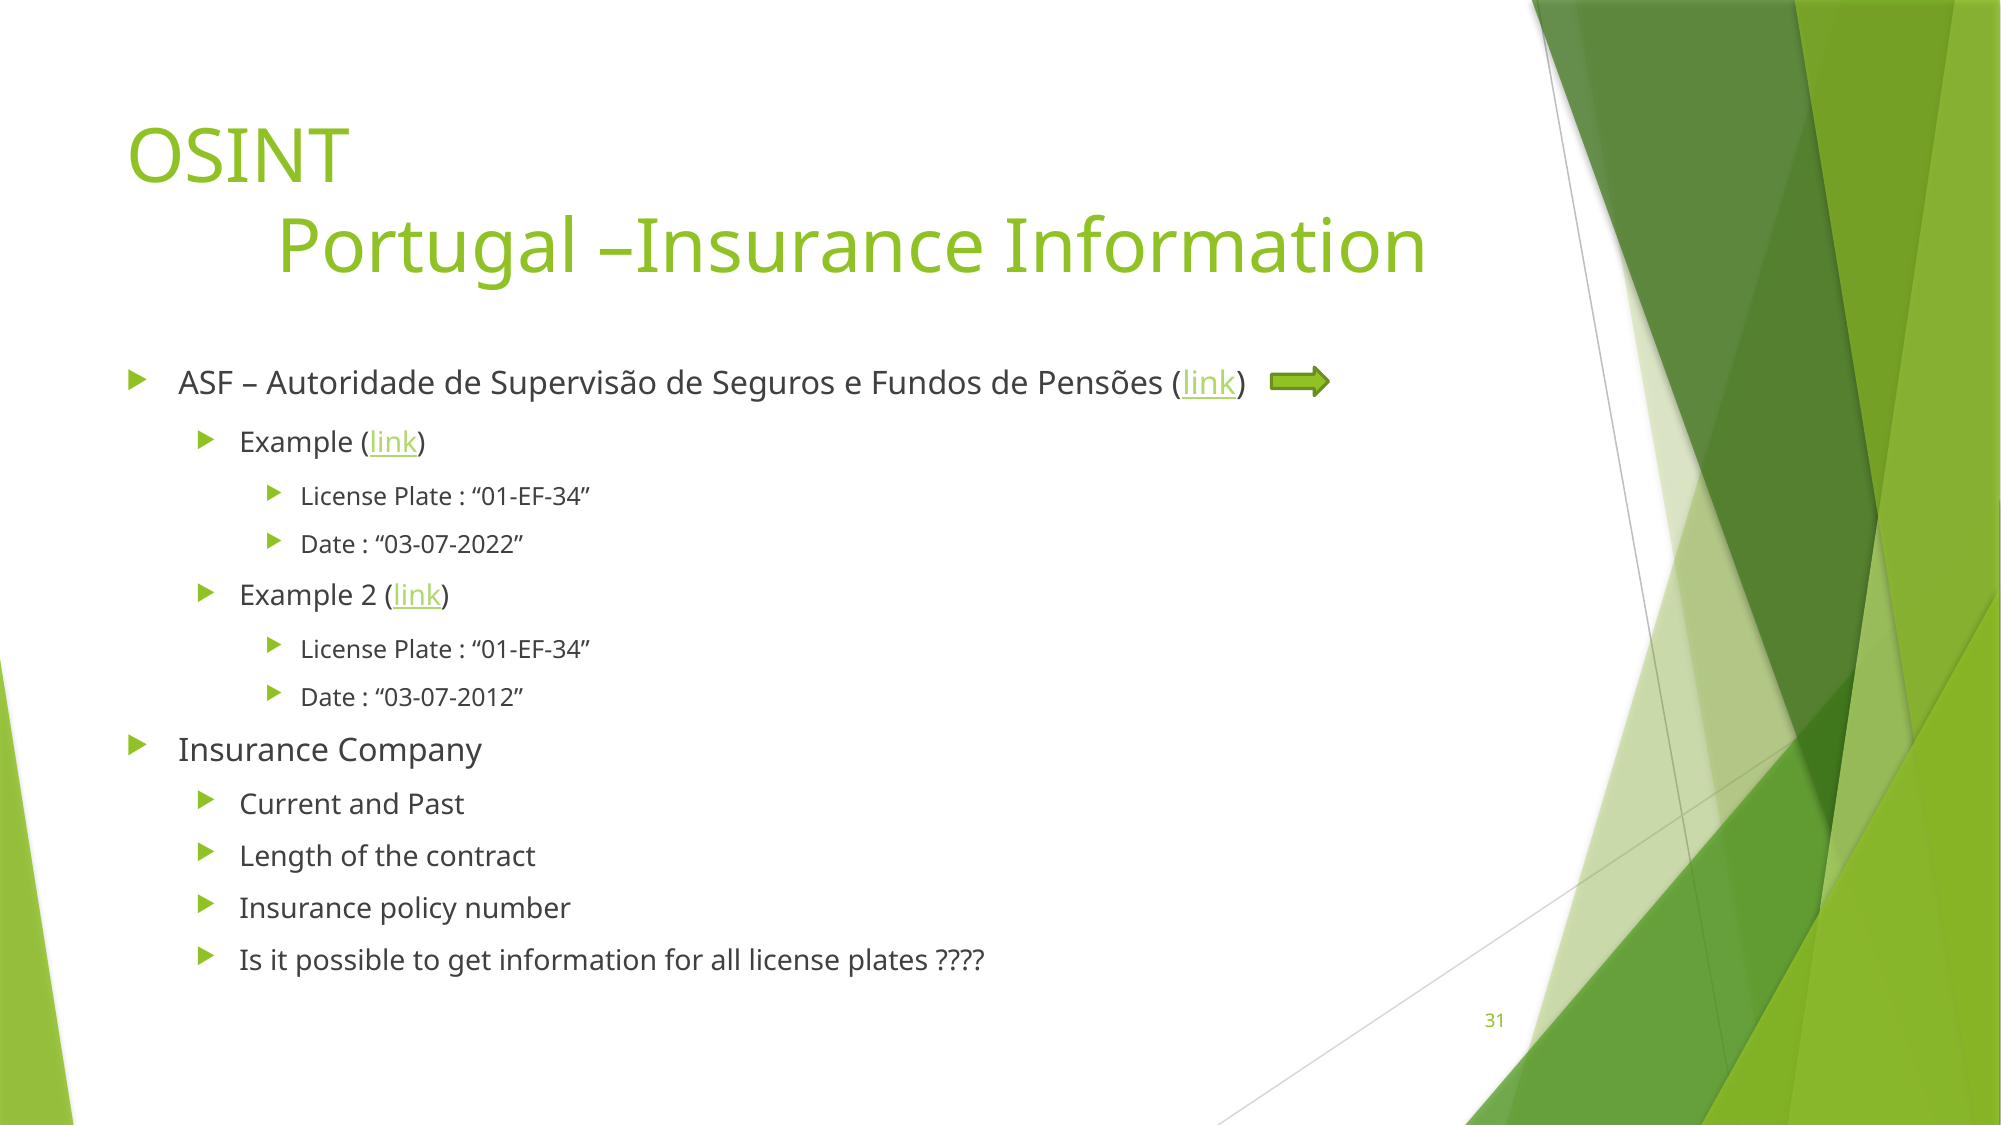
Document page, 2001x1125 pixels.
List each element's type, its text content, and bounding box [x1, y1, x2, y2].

title OSINT Portugal –Insurance Information [111, 99, 1522, 317]
text_box [1269, 365, 1330, 398]
slide_number 31 [1409, 991, 1522, 1051]
list ASF – Autoridade de Supervisão de Seguros e Fundos de Pensões (link) Example (link) License Plate : “01-EF-34” Date : “03-07-2022” Example 2 (link) License Plate : “01-EF-34” Date : “03-07-2012” Insurance Company Current and Past Length of the contract Insurance policy number Is it possible to get information for all license plates ???? [111, 354, 1522, 992]
